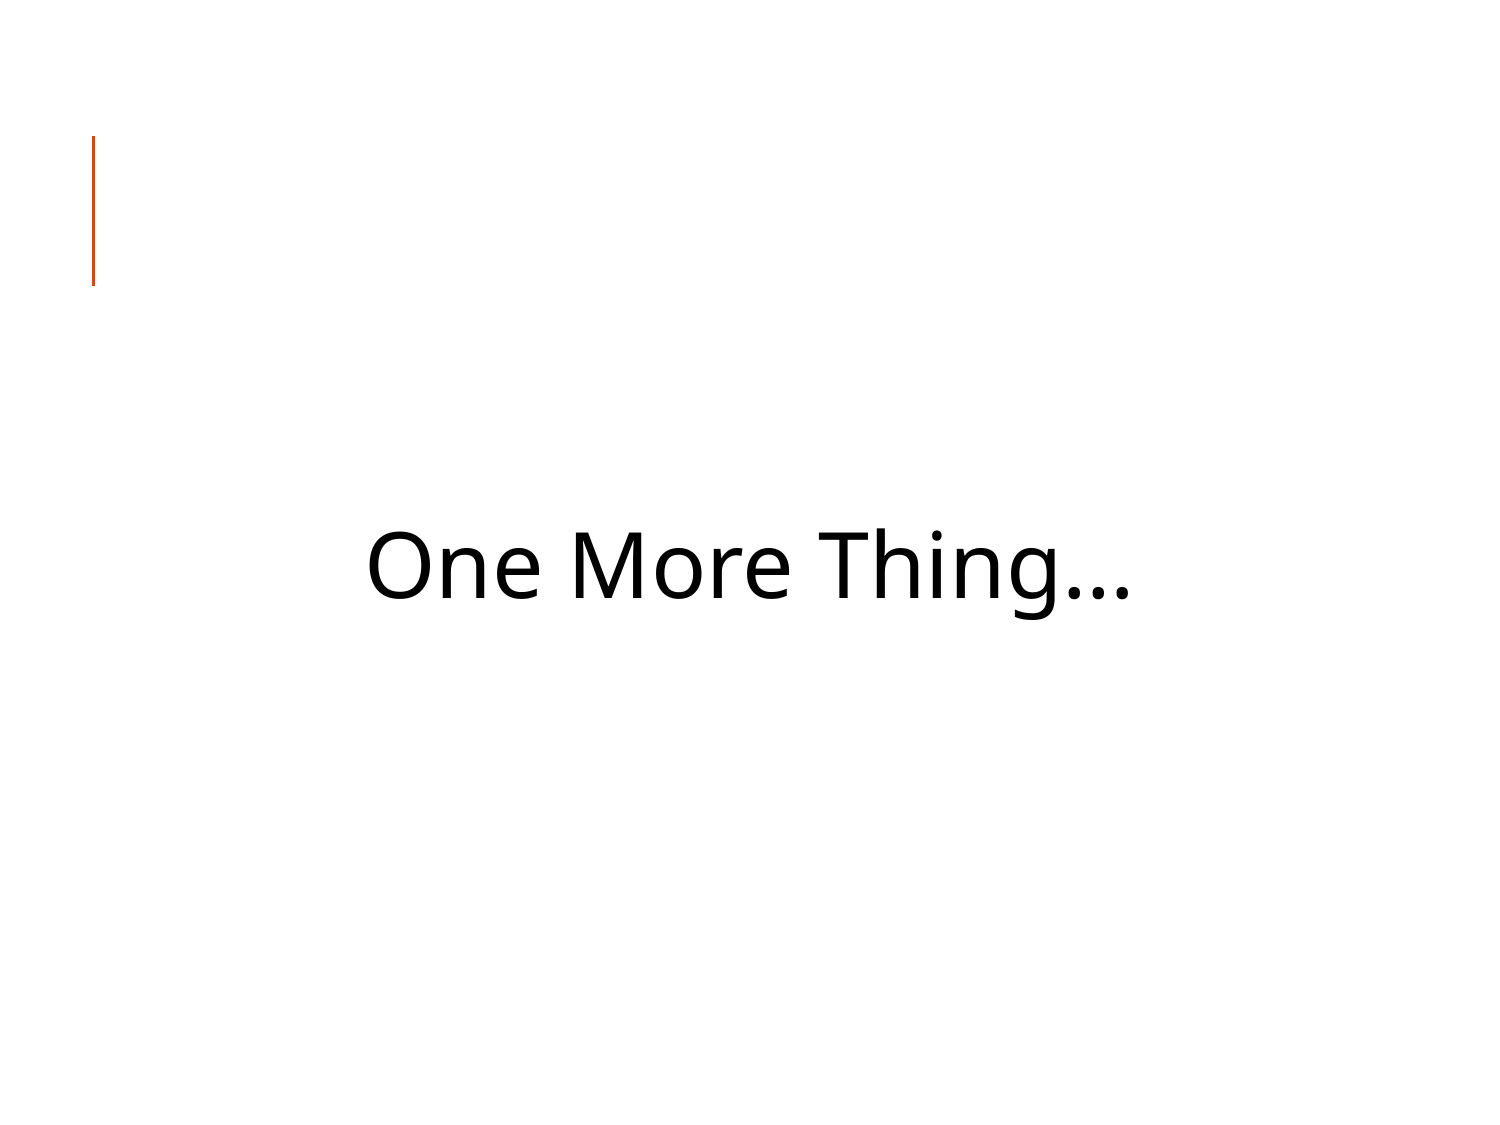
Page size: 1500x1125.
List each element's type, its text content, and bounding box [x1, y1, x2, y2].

text_box One More Thing… [349, 499, 1151, 624]
